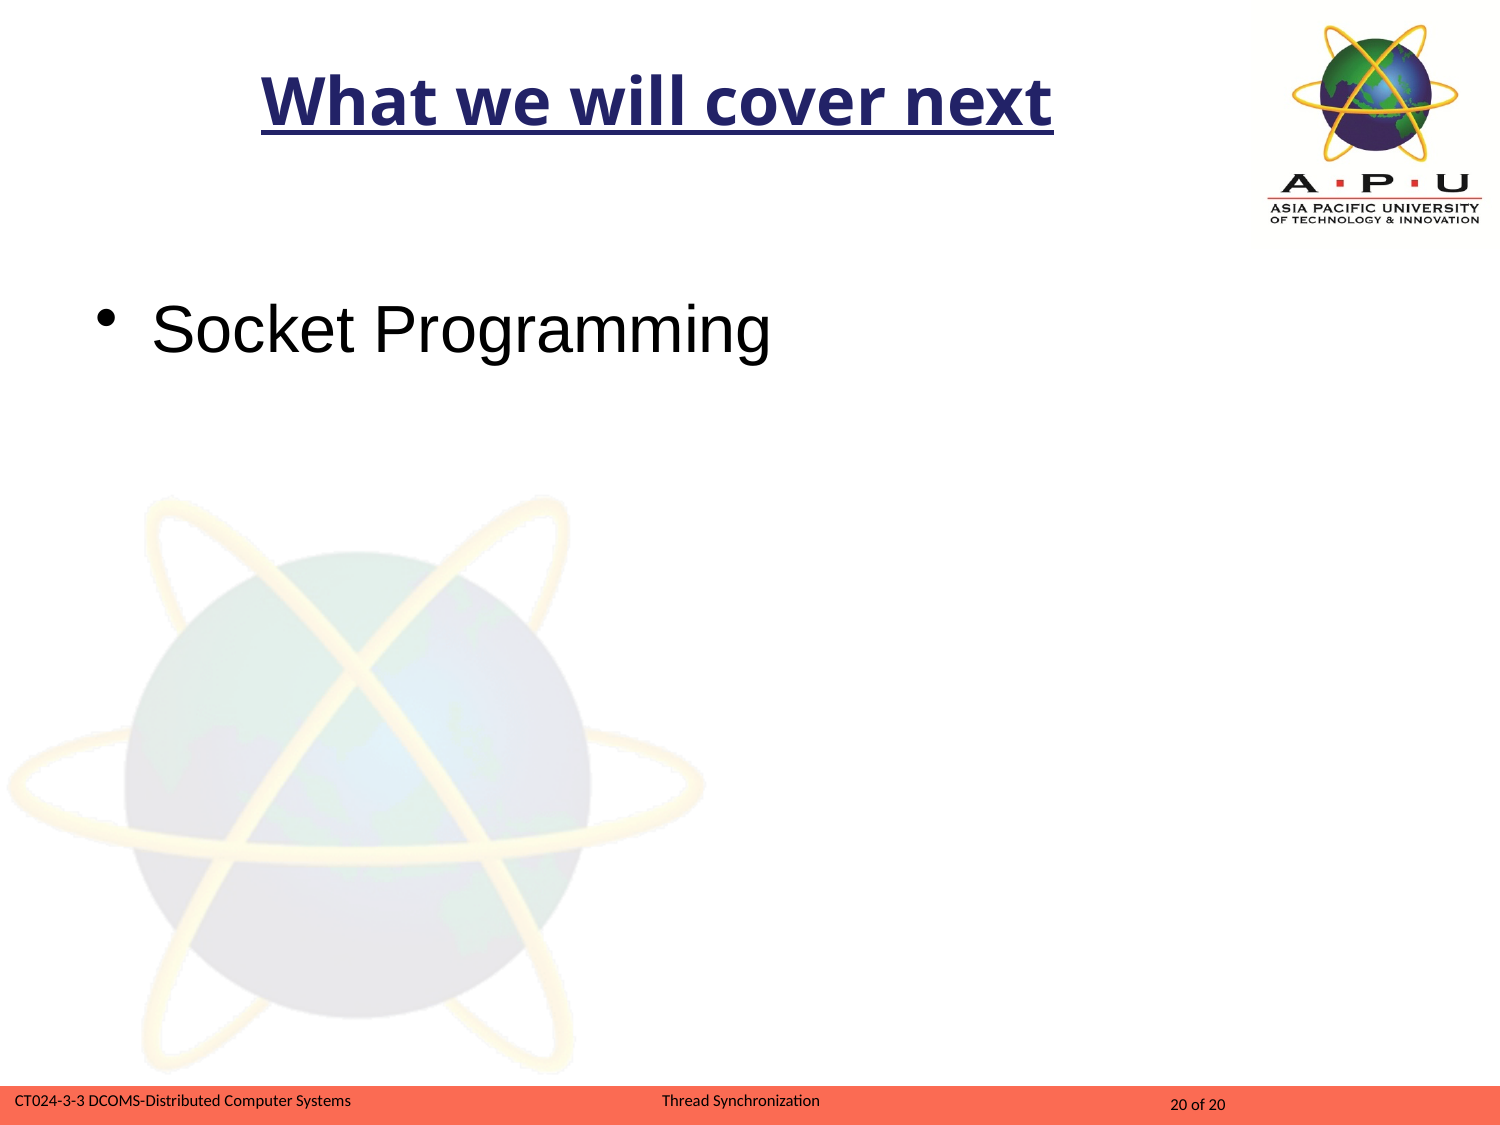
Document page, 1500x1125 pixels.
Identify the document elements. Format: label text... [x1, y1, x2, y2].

list Socket Programming [79, 278, 1430, 1021]
picture [1251, 0, 1500, 249]
title What we will cover next [79, 45, 1235, 233]
